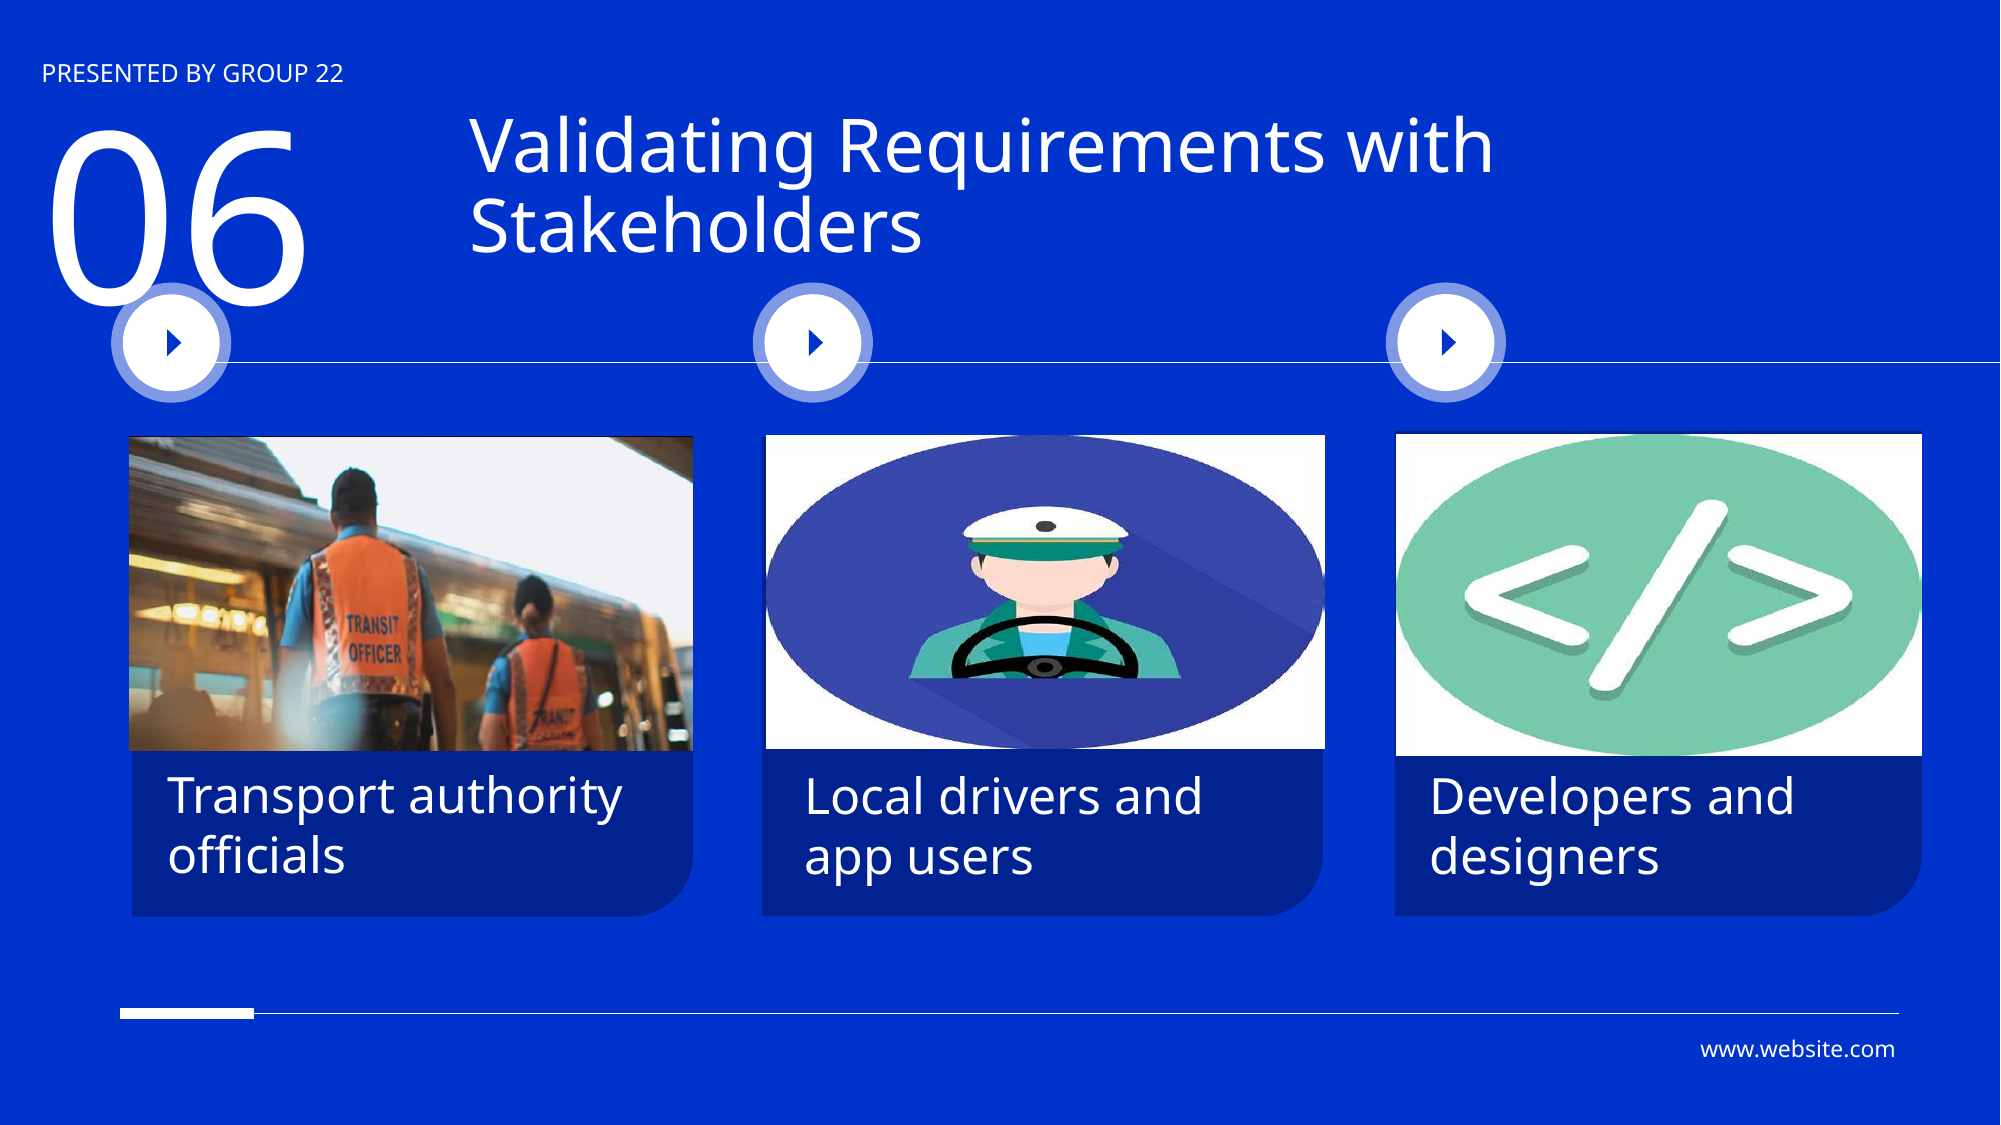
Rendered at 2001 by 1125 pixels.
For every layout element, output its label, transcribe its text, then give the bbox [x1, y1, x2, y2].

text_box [1385, 282, 1506, 403]
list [766, 435, 1325, 749]
text_box Developers and designers [1414, 757, 1883, 893]
text_box Transport authority officials [152, 756, 694, 895]
title Validating Requirements with Stakeholders [454, 100, 1883, 278]
text_box www.website.com [1685, 1027, 1932, 1070]
picture [129, 436, 693, 751]
text_box [131, 435, 695, 918]
text_box Local drivers and app users [789, 757, 1298, 870]
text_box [752, 282, 873, 403]
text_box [111, 282, 232, 403]
text_box [1393, 429, 1923, 918]
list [1396, 434, 1922, 756]
text_box [761, 435, 1324, 918]
text_box PRESENTED BY GROUP 22 [26, 49, 1027, 95]
text_box 06 [26, 95, 573, 211]
